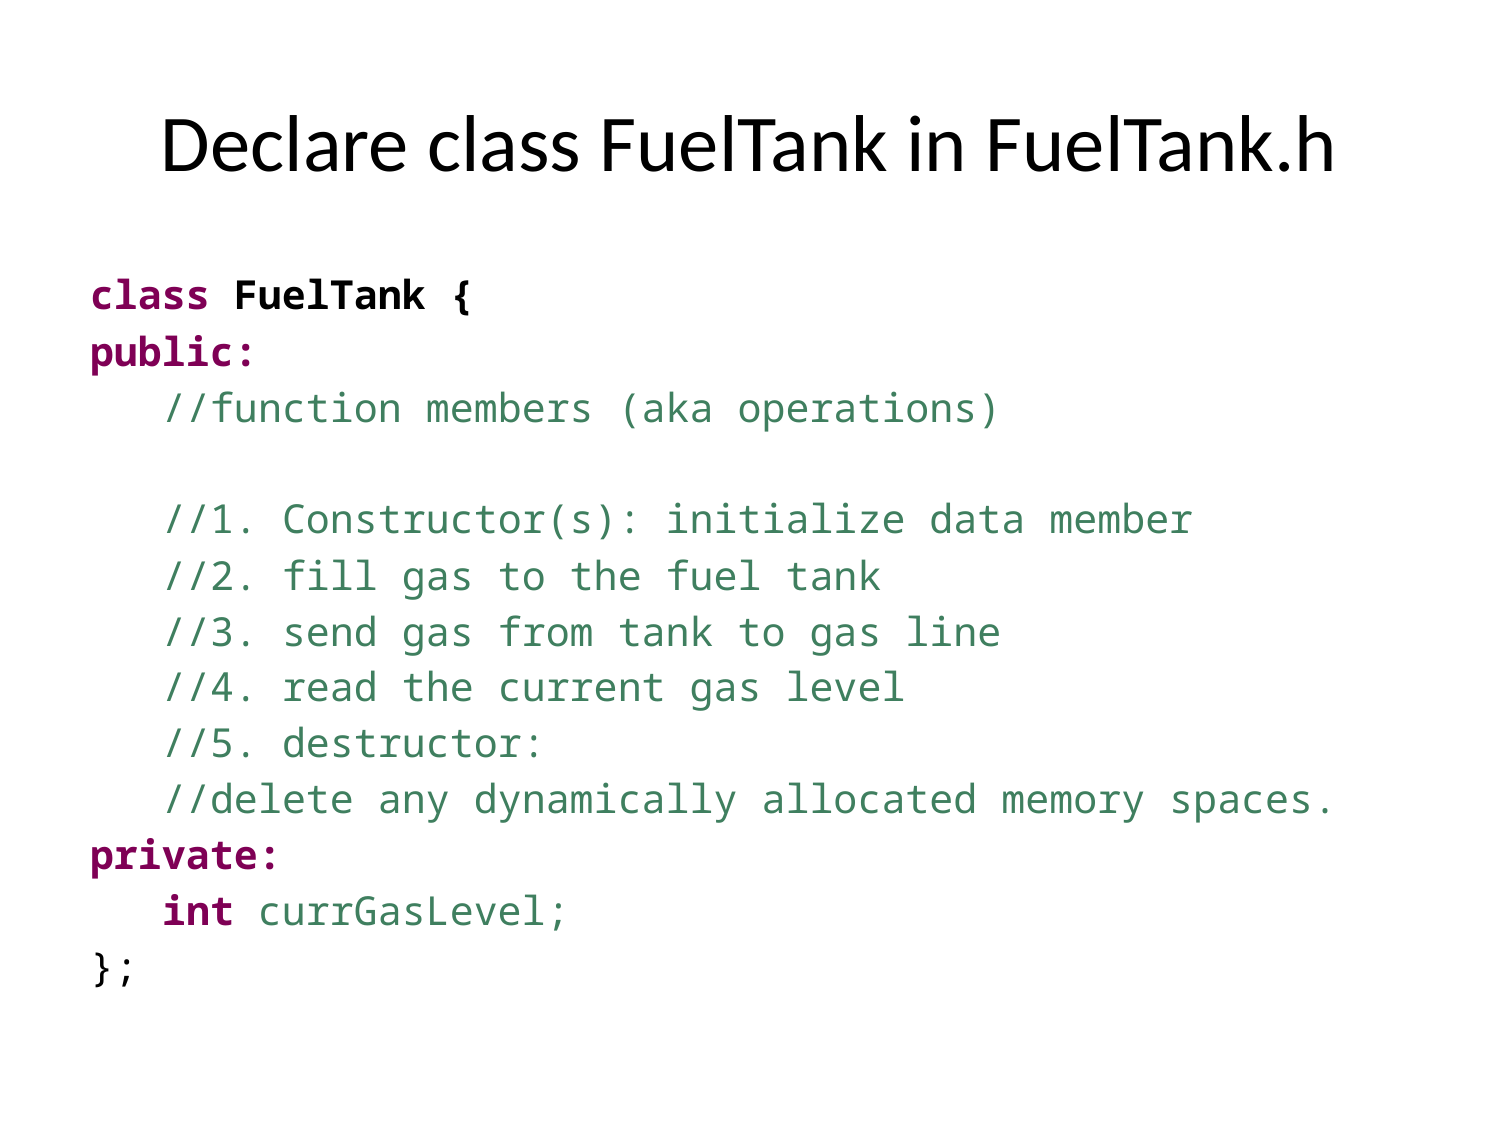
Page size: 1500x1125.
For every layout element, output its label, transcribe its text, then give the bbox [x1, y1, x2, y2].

list class FuelTank { public: //function members (aka operations) //1. Constructor(s): initialize data member //2. fill gas to the fuel tank //3. send gas from tank to gas line //4. read the current gas level //5. destructor: //delete any dynamically allocated memory spaces. private: int currGasLevel; }; [75, 262, 1425, 1005]
title Declare class FuelTank in FuelTank.h [75, 45, 1425, 233]
